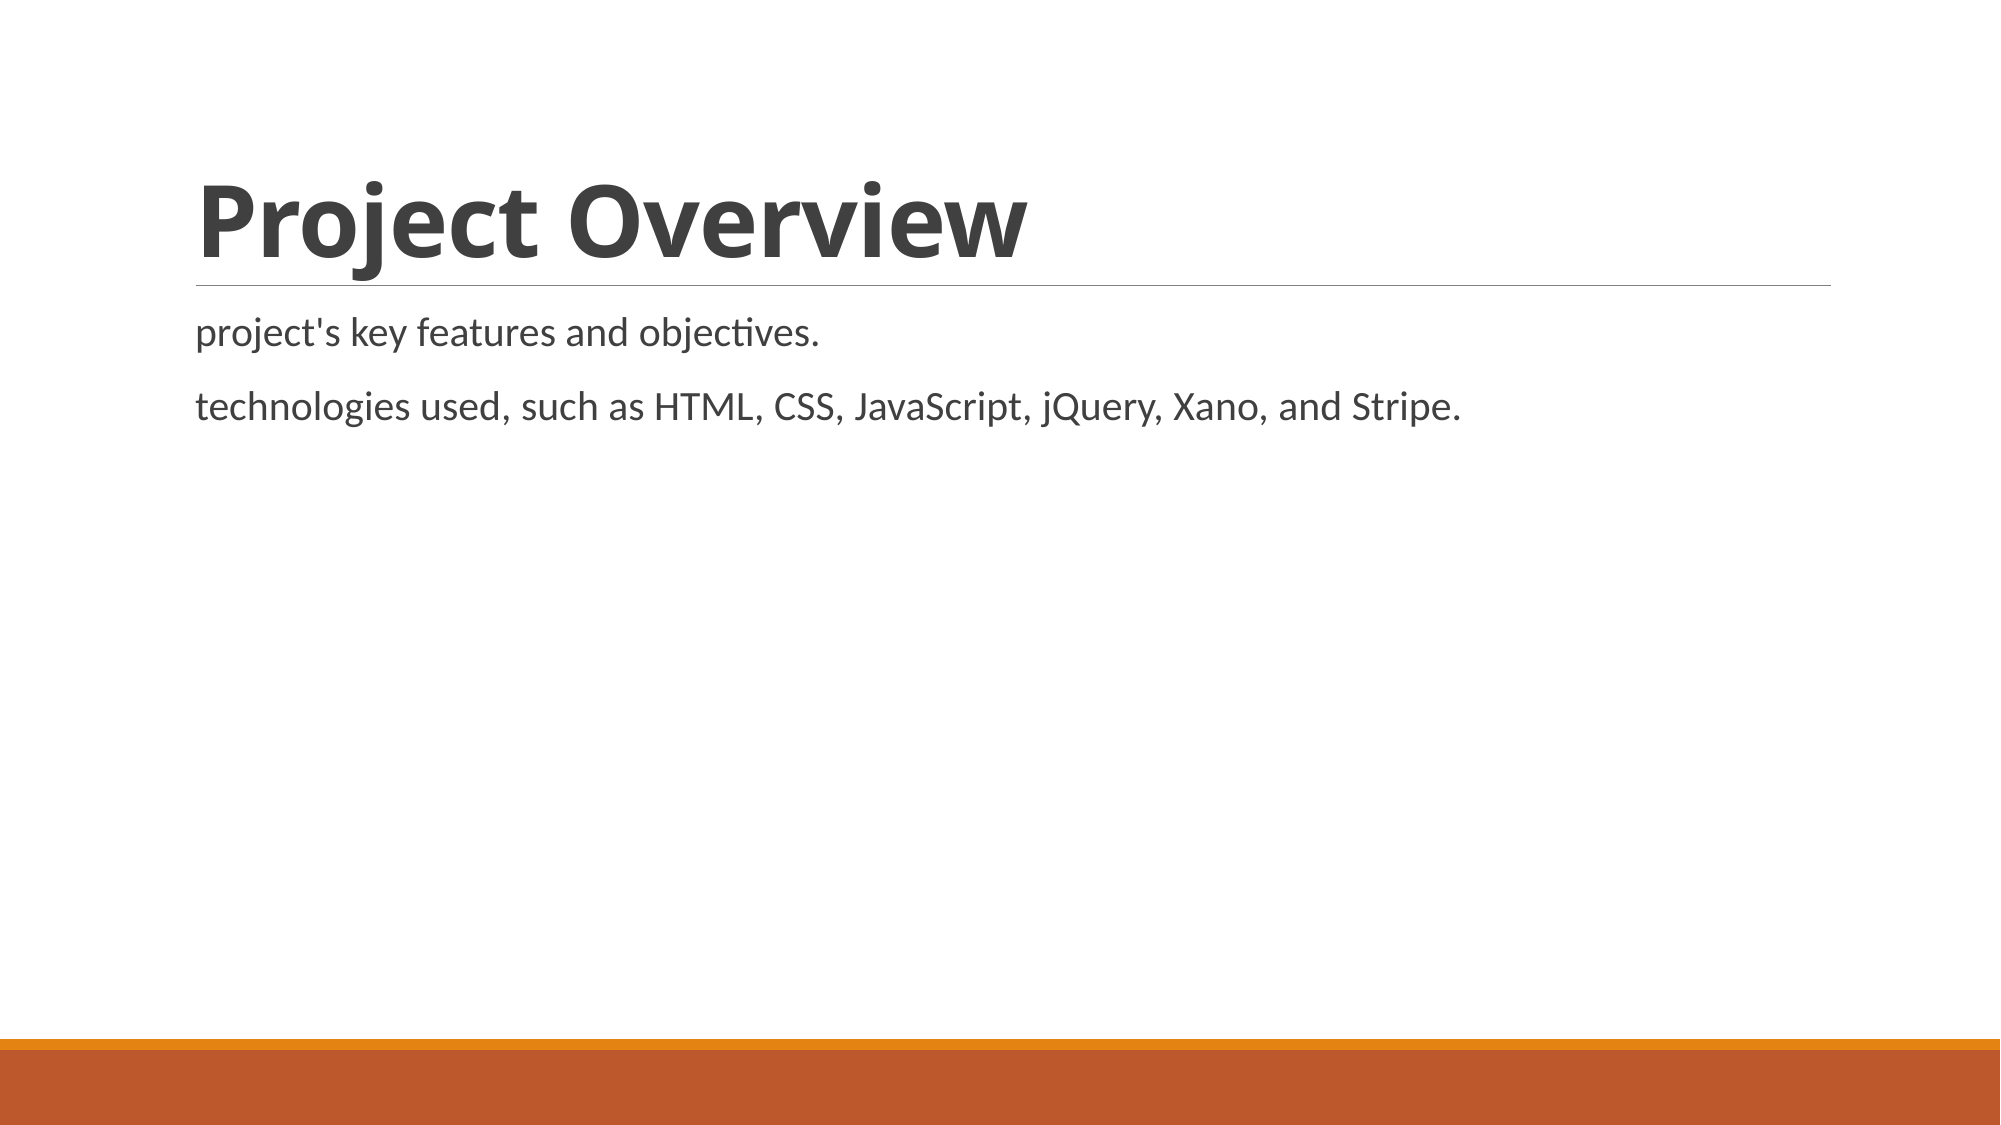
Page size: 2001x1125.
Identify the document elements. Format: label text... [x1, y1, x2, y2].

title Project Overview [180, 47, 1830, 285]
list project's key features and objectives. technologies used, such as HTML, CSS, JavaScript, jQuery, Xano, and Stripe. [180, 302, 1830, 963]
